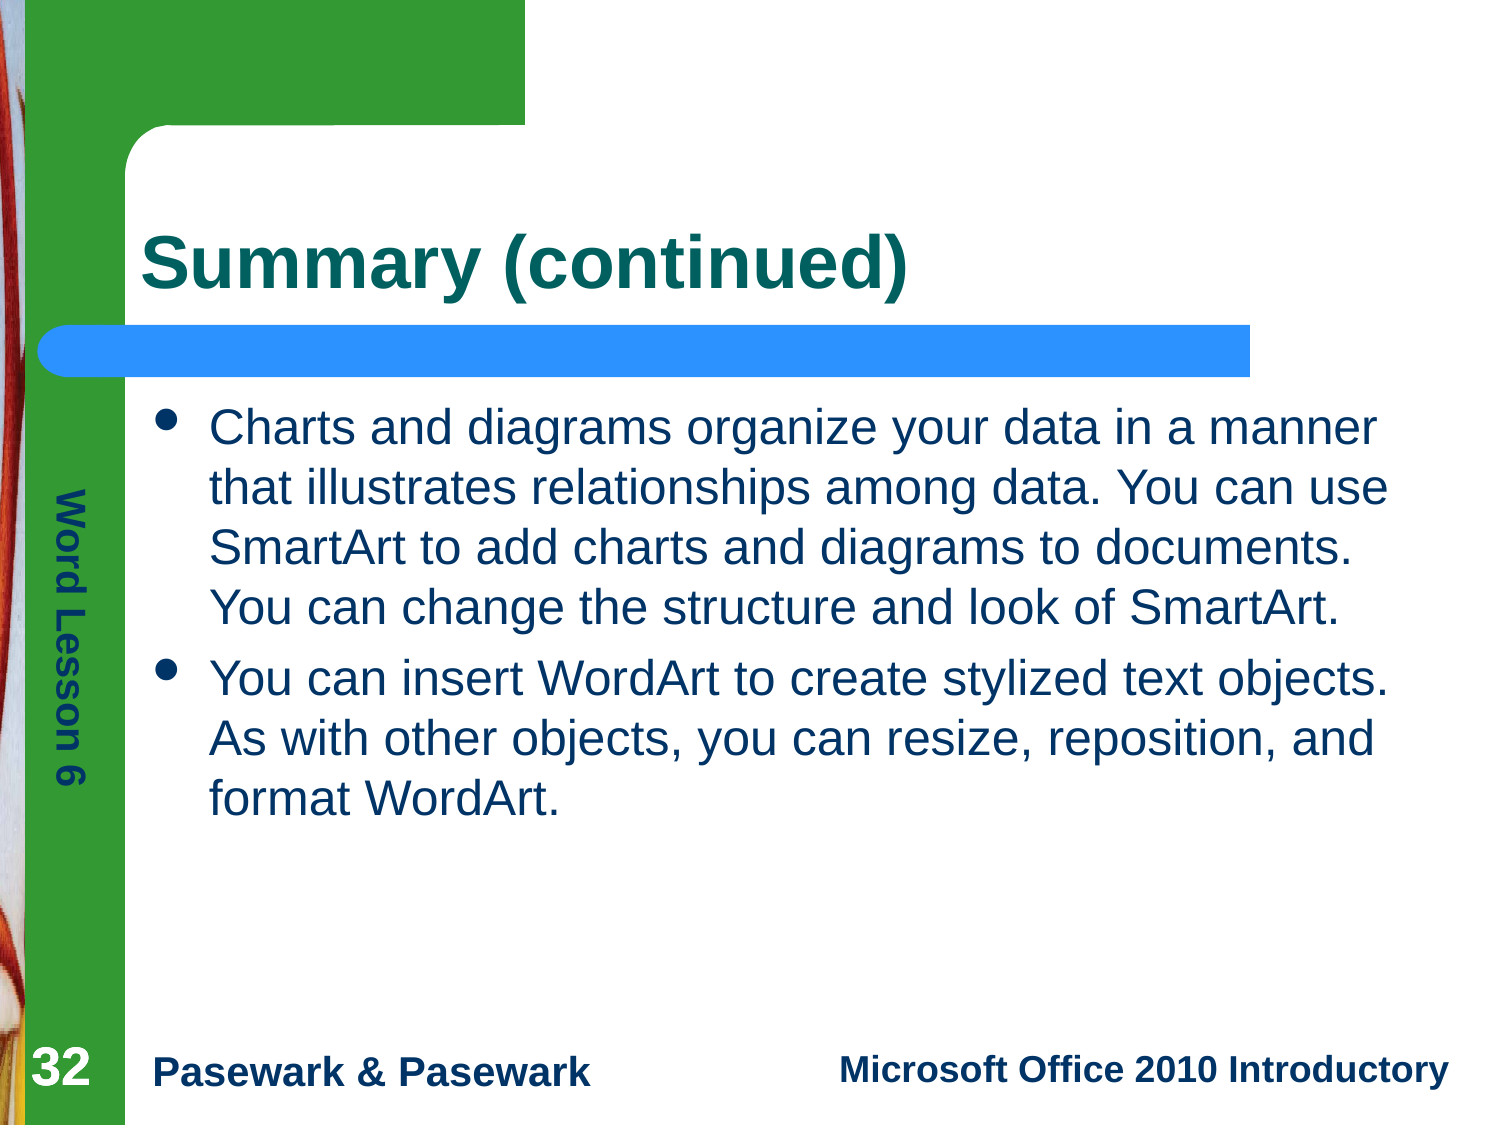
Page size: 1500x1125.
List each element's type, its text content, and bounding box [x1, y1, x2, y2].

picture [0, 0, 25, 1125]
text_box 32 [13, 1023, 111, 1105]
title Summary (continued) [124, 124, 1426, 313]
list Charts and diagrams organize your data in a manner that illustrates relationships among data. You can use SmartArt to add charts and diagrams to documents. You can change the structure and look of SmartArt. You can insert WordArt to create stylized text objects. As with other objects, you can resize, reposition, and format WordArt. [137, 387, 1413, 999]
